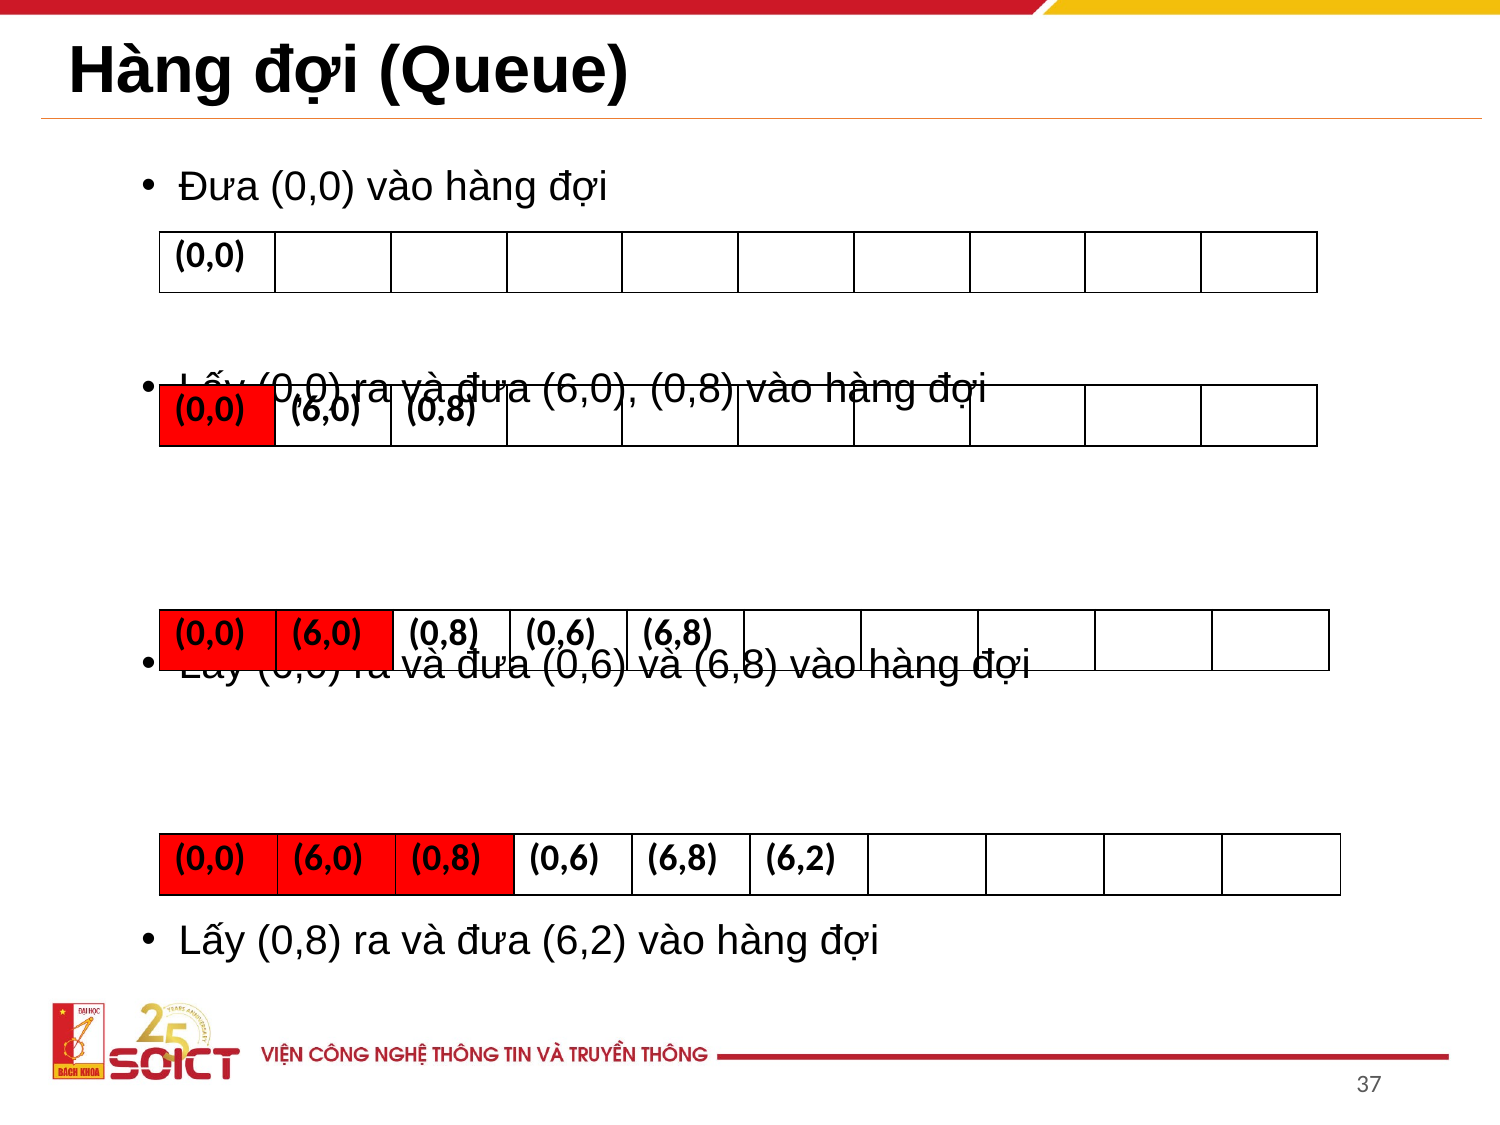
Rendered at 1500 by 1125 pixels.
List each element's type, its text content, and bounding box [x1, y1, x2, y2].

table_header [1105, 835, 1221, 894]
table_header (6,2) [751, 835, 867, 894]
table_header (0,0) [160, 835, 277, 894]
table_header (6,0) [277, 611, 392, 670]
table_header [623, 386, 737, 445]
table_header [1202, 386, 1316, 445]
table_header [1086, 386, 1200, 445]
table_header (6,8) [628, 611, 743, 670]
table_header [1202, 233, 1316, 292]
table_header [739, 233, 853, 292]
table_header [971, 233, 1084, 292]
slide_number 37 [1209, 1052, 1397, 1112]
table_header [745, 611, 860, 670]
table_header (6,0) [276, 386, 390, 445]
table_header [276, 233, 390, 292]
table_header (0,0) [160, 233, 274, 292]
table_header (0,8) [392, 386, 506, 445]
table_header (0,0) [160, 386, 274, 445]
table_header (0,8) [394, 611, 509, 670]
table_header [508, 233, 621, 292]
table_header [987, 835, 1103, 894]
table_header [623, 233, 737, 292]
table_header [392, 233, 506, 292]
table_header (0,6) [515, 835, 631, 894]
table_header [1213, 611, 1328, 670]
table_header (0,0) [160, 611, 275, 670]
table_header [1223, 835, 1340, 894]
title Hàng đợi (Queue) [53, 119, 1471, 126]
table_header [739, 386, 853, 445]
table_header (0,6) [511, 611, 626, 670]
table_header [1086, 233, 1200, 292]
table_header (6,8) [633, 835, 749, 894]
table_header [869, 835, 985, 894]
table_header [855, 233, 969, 292]
picture [0, 0, 1500, 1125]
table_header [1096, 611, 1211, 670]
table_header [979, 611, 1094, 670]
title Hàng đợi (Queue) [53, 19, 1471, 118]
table_header [855, 386, 969, 445]
table_header (6,0) [278, 835, 395, 894]
table_header [971, 386, 1084, 445]
table_header [862, 611, 977, 670]
table_header (0,8) [396, 835, 513, 894]
table_header [508, 386, 621, 445]
list Đưa (0,0) vào hàng đợi Lấy (0,0) ra và đưa (6,0), (0,8) vào hàng đợi Lấy (6,0) ra và đưa (0,6) và (6,8) vào hàng đợi Lấy (0,8) ra và đưa (6,2) vào hàng đợi [52, 156, 1423, 979]
